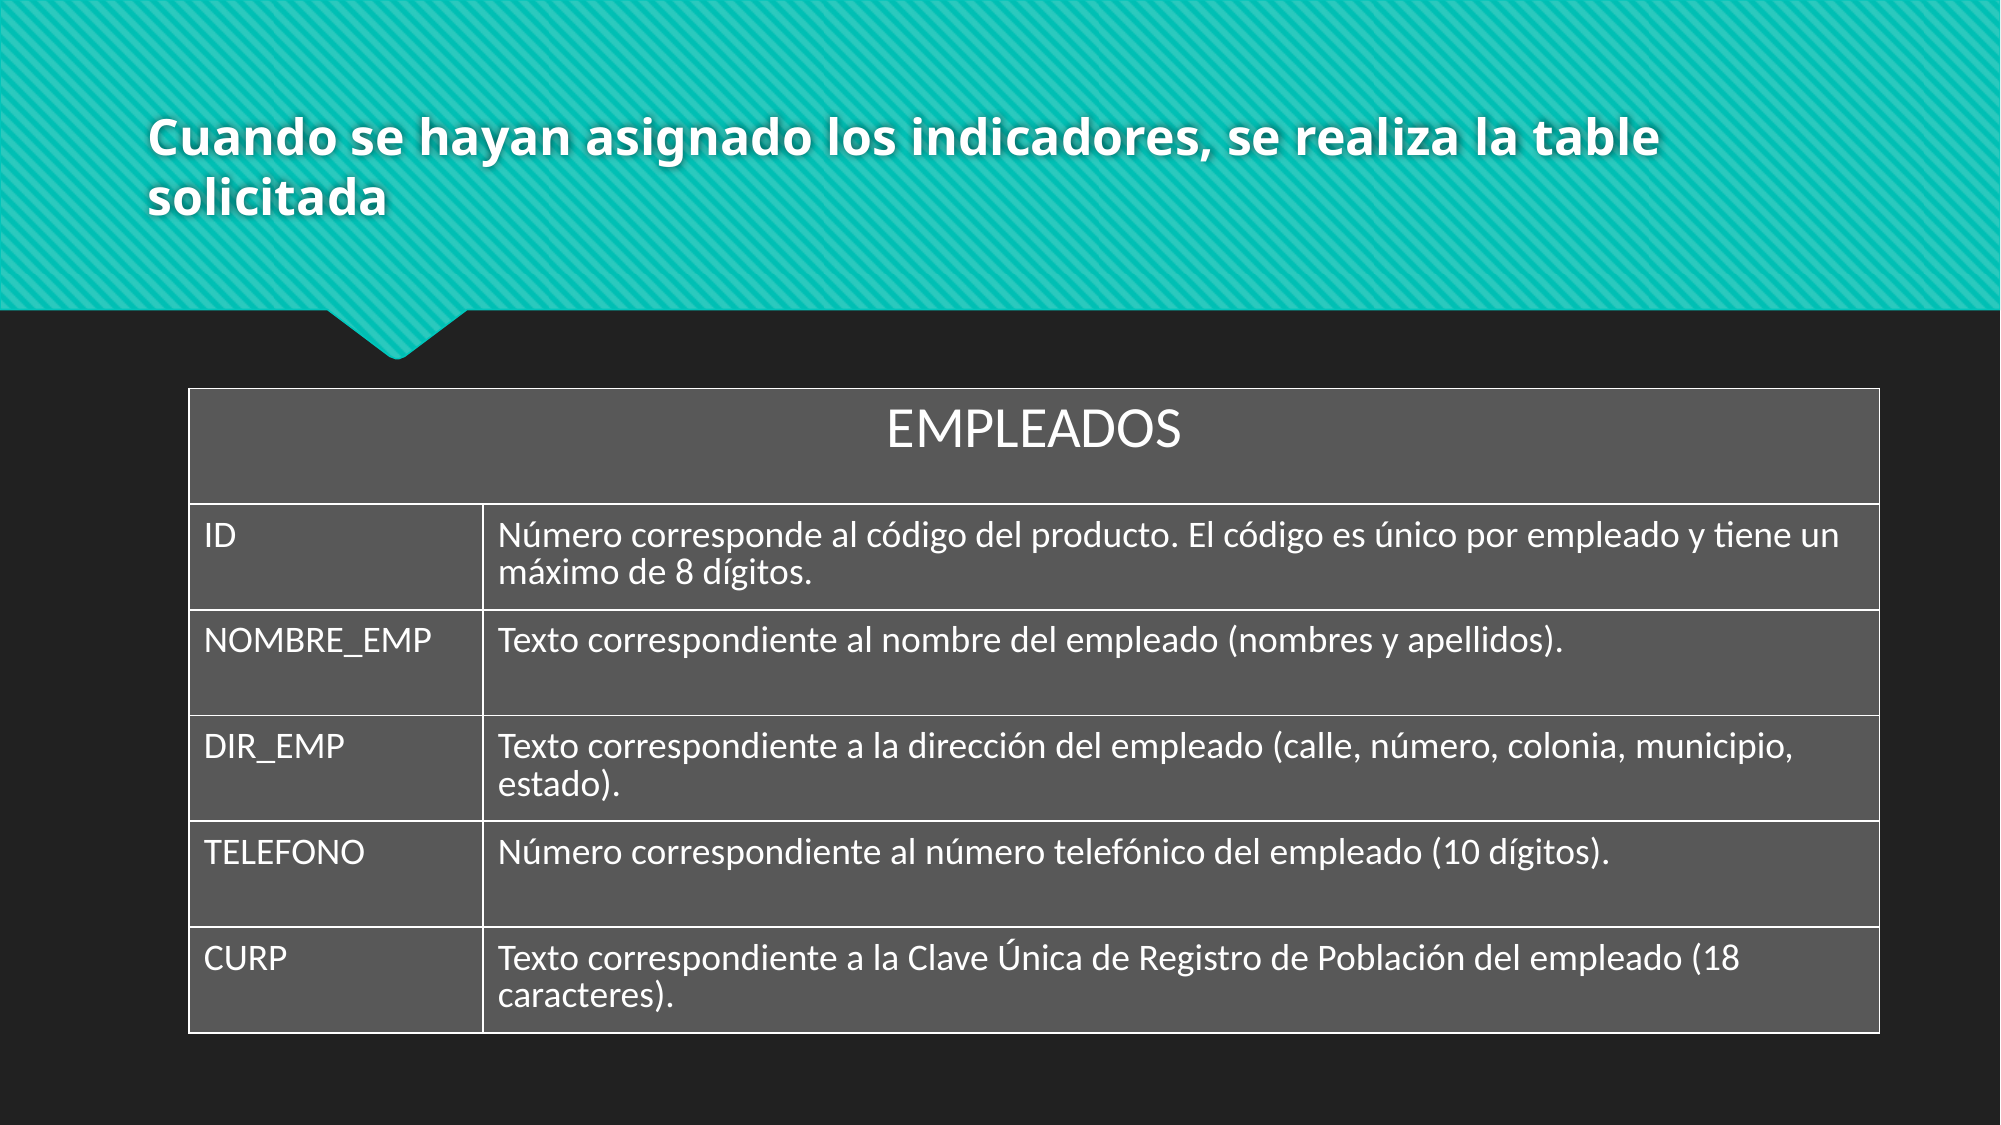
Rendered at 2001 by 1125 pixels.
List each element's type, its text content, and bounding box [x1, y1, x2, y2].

table_cell ID [190, 505, 482, 609]
table_cell CURP [190, 928, 482, 1032]
table_cell DIR_EMP [190, 716, 482, 820]
table_cell Texto correspondiente a la dirección del empleado (calle, número, colonia, municipio, estado). [484, 716, 1879, 820]
table_cell Número correspondiente al número telefónico del empleado (10 dígitos). [484, 822, 1879, 926]
table_cell Texto correspondiente a la Clave Única de Registro de Población del empleado (18 caracteres). [484, 928, 1879, 1032]
table_cell NOMBRE_EMP [190, 611, 482, 715]
table_cell TELEFONO [190, 822, 482, 926]
table_header EMPLEADOS [190, 389, 1879, 503]
table_cell Número corresponde al código del producto. El código es único por empleado y tiene un máximo de 8 dígitos. [484, 505, 1879, 609]
title Cuando se hayan asignado los indicadores, se realiza la table solicitada [132, 73, 1868, 233]
table_cell Texto correspondiente al nombre del empleado (nombres y apellidos). [484, 611, 1879, 715]
